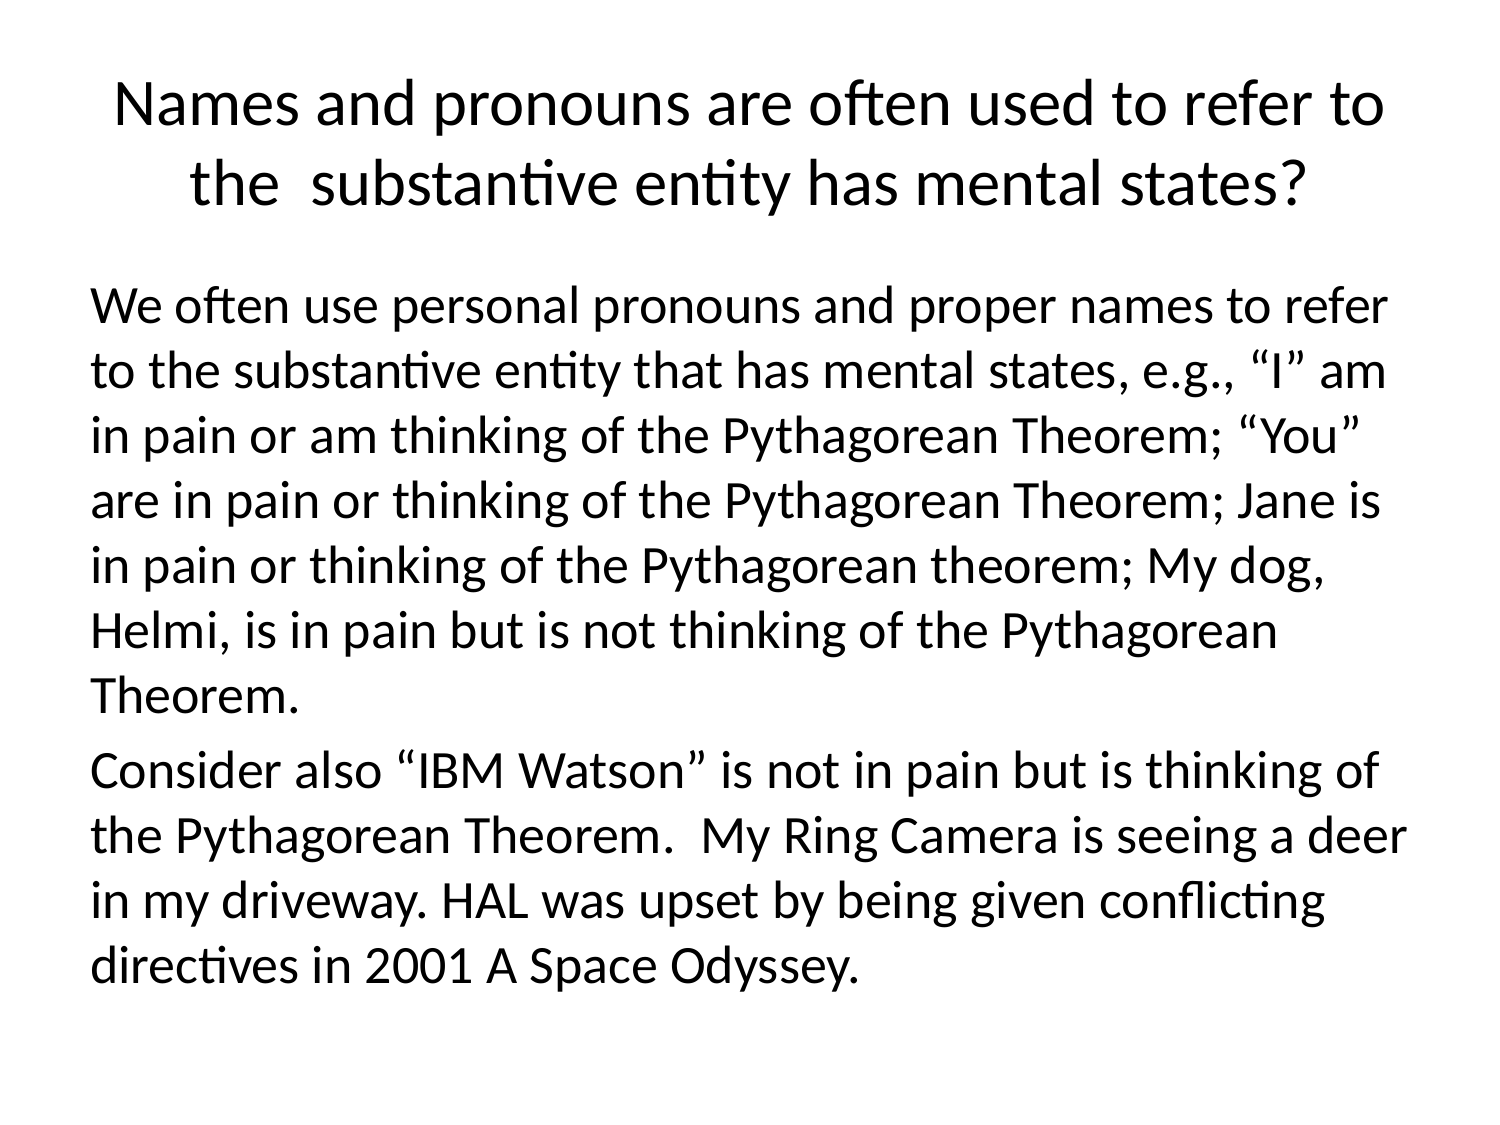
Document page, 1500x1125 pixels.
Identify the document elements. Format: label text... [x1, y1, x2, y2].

title Names and pronouns are often used to refer to the substantive entity has mental states? [75, 45, 1425, 233]
list We often use personal pronouns and proper names to refer to the substantive entity that has mental states, e.g., “I” am in pain or am thinking of the Pythagorean Theorem; “You” are in pain or thinking of the Pythagorean Theorem; Jane is in pain or thinking of the Pythagorean theorem; My dog, Helmi, is in pain but is not thinking of the Pythagorean Theorem. Consider also “IBM Watson” is not in pain but is thinking of the Pythagorean Theorem. My Ring Camera is seeing a deer in my driveway. HAL was upset by being given conflicting directives in 2001 A Space Odyssey. [75, 262, 1425, 1005]
